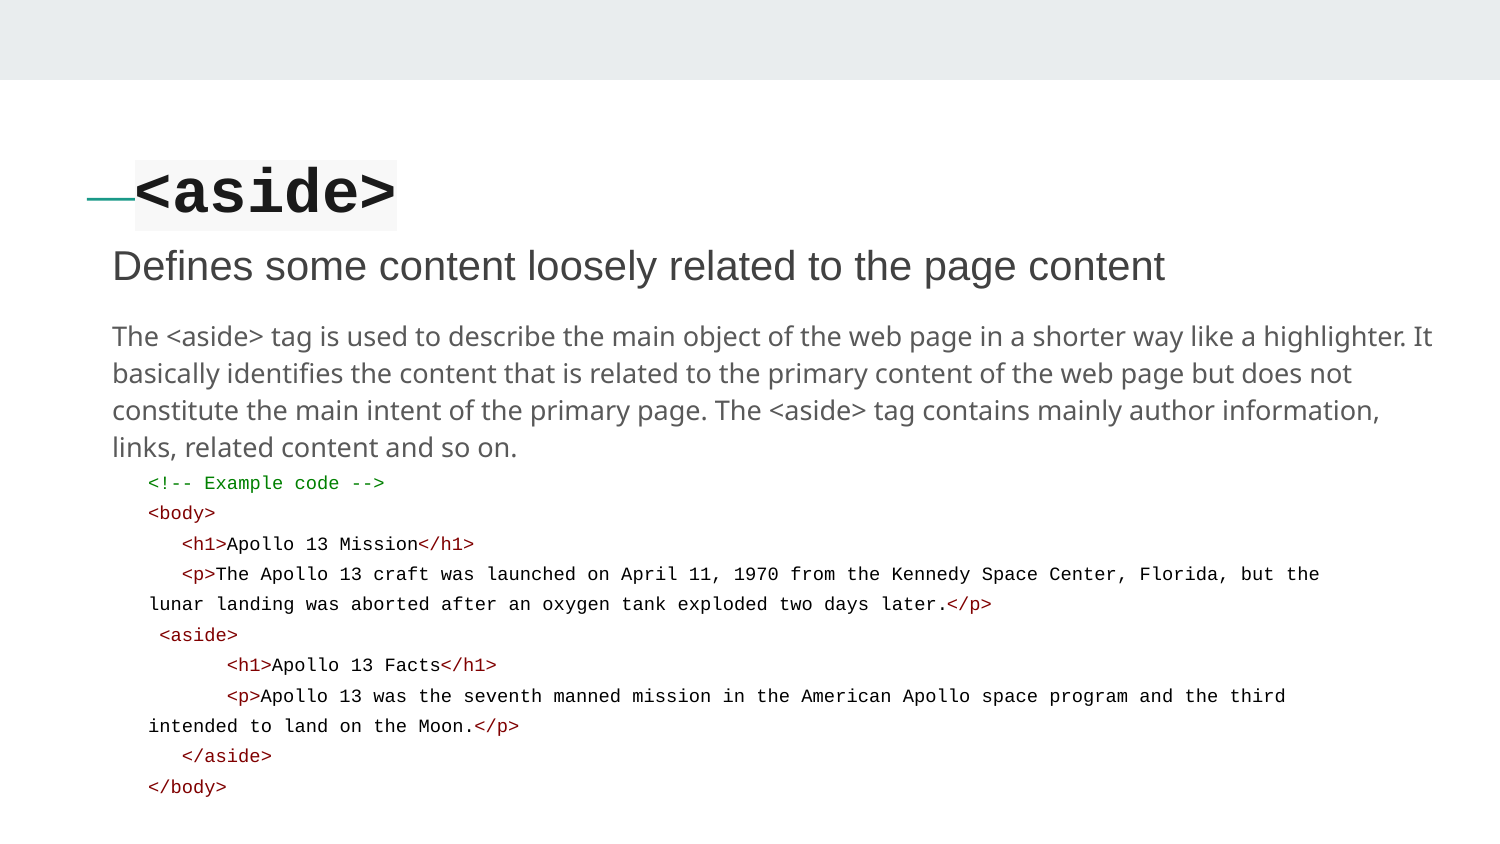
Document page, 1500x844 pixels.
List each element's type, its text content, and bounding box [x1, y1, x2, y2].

list Defines some content loosely related to the page content The <aside> tag is used to describe the main object of the web page in a shorter way like a highlighter. It basically identifies the content that is related to the primary content of the web page but does not constitute the main intent of the primary page. The <aside> tag contains mainly author information, links, related content and so on. [97, 216, 1456, 722]
title <aside> [119, 134, 1381, 205]
text_box <!-- Example code --> <body> <h1>Apollo 13 Mission</h1> <p>The Apollo 13 craft was launched on April 11, 1970 from the Kennedy Space Center, Florida, but the lunar landing was aborted after an oxygen tank exploded two days later.</p> <aside> <h1>Apollo 13 Facts</h1> <p>Apollo 13 was the seventh manned mission in the American Apollo space program and the third intended to land on the Moon.</p> </aside> </body> [133, 447, 1371, 812]
